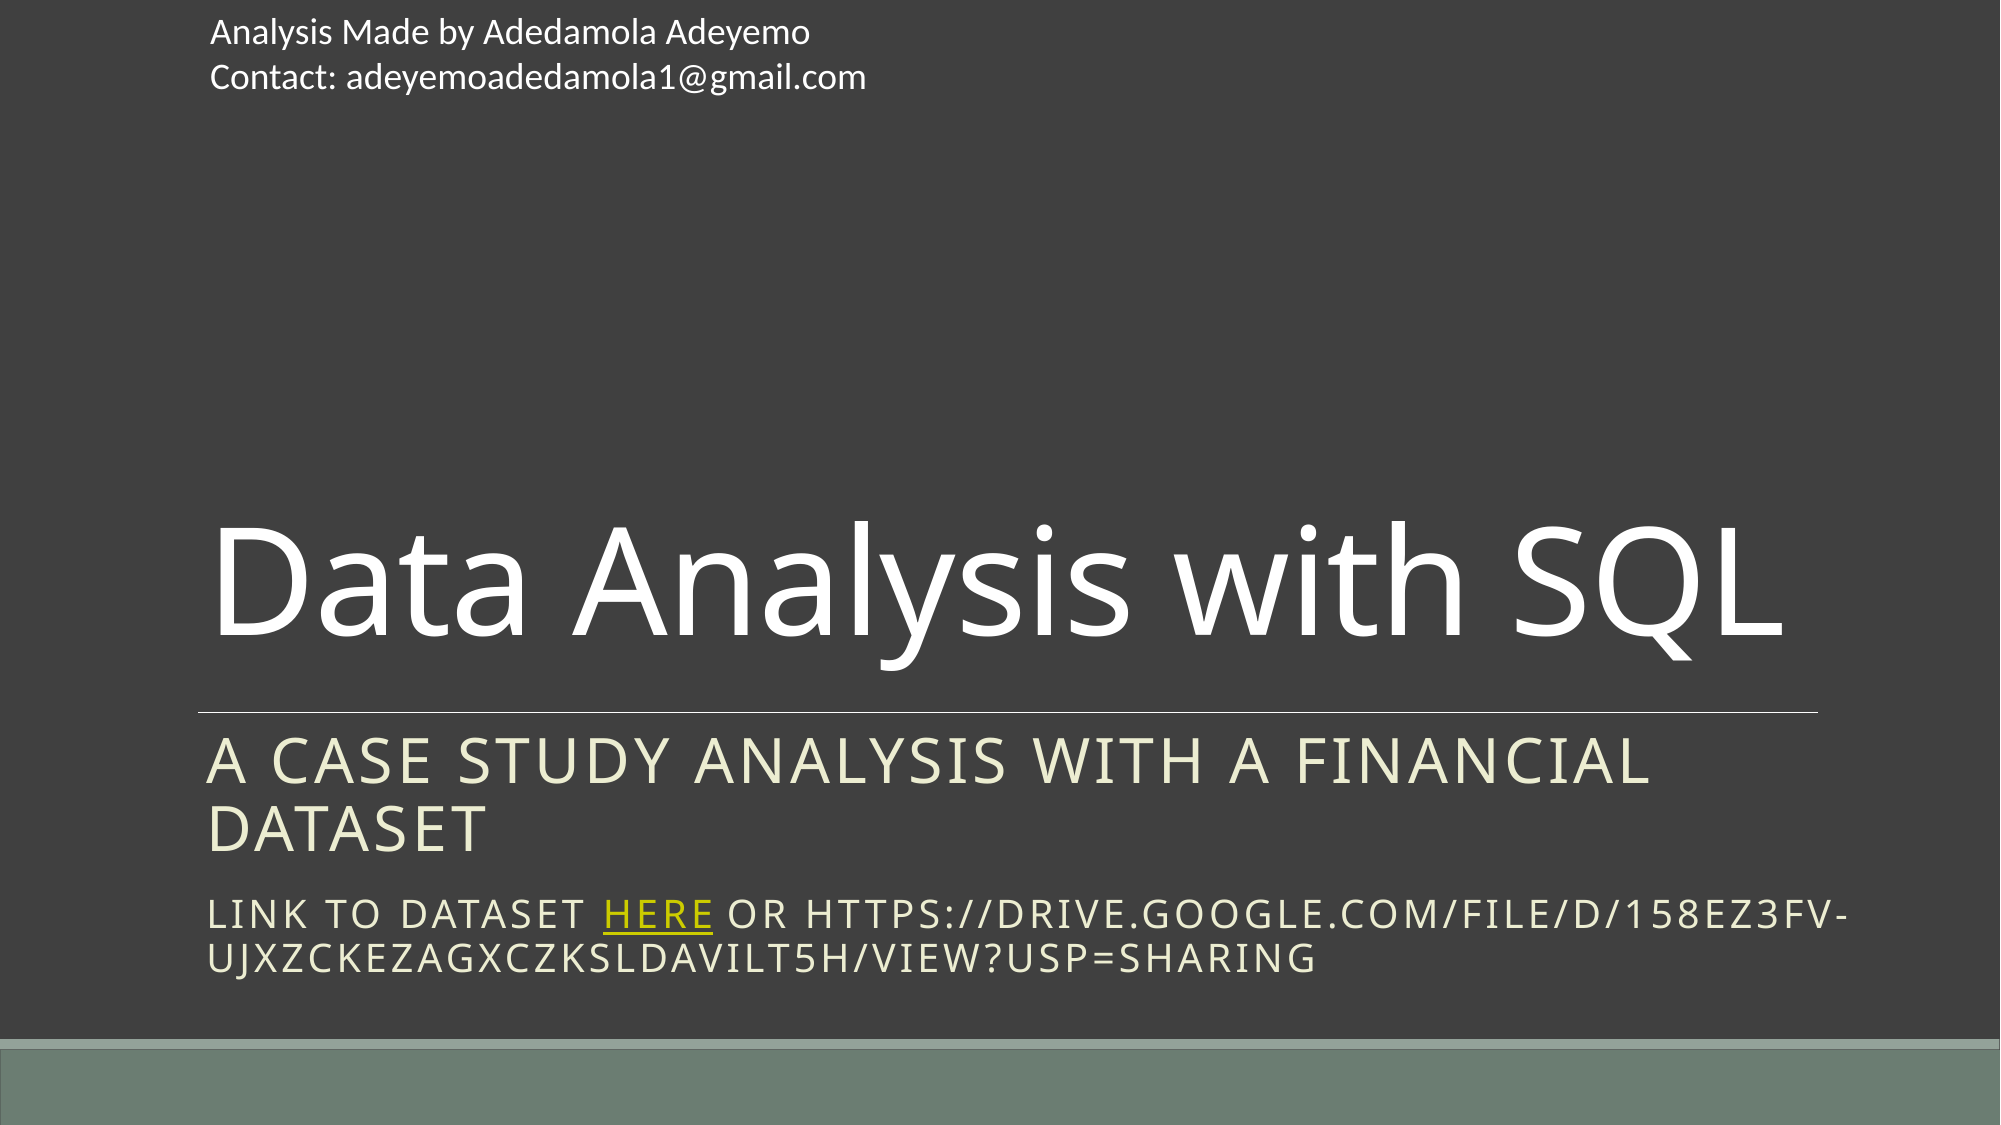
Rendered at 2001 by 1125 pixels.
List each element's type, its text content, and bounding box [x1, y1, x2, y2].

text_box Analysis Made by Adedamola Adeyemo Contact: adeyemoadedamola1@gmail.com [195, 0, 883, 105]
title Data Analysis with SQL [191, 394, 1911, 674]
subtitle A case study analysis with a financial dataset Link to dataset here Or https://drive.google.com/file/d/158ez3Fv-uJxZckEzagxcZkSLdAvIlT5H/view?usp=sharing [191, 722, 1877, 1020]
